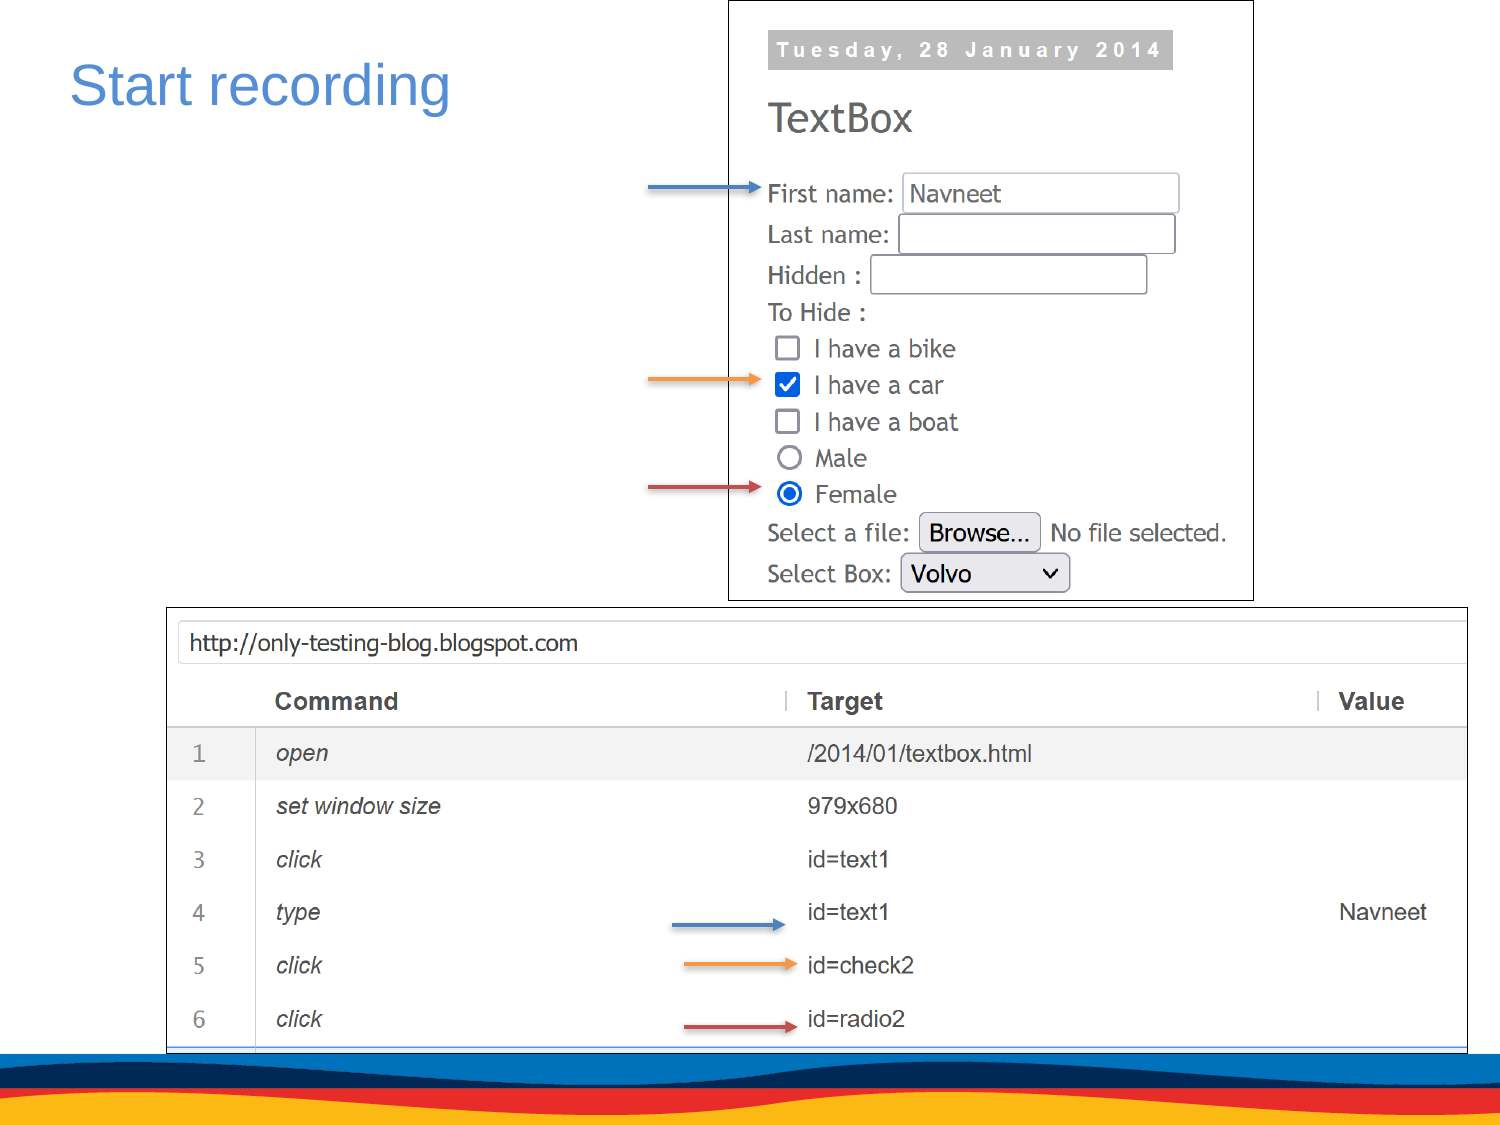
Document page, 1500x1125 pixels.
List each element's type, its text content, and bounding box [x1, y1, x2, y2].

picture [0, 0, 1500, 1125]
title Start recording [54, 38, 723, 126]
